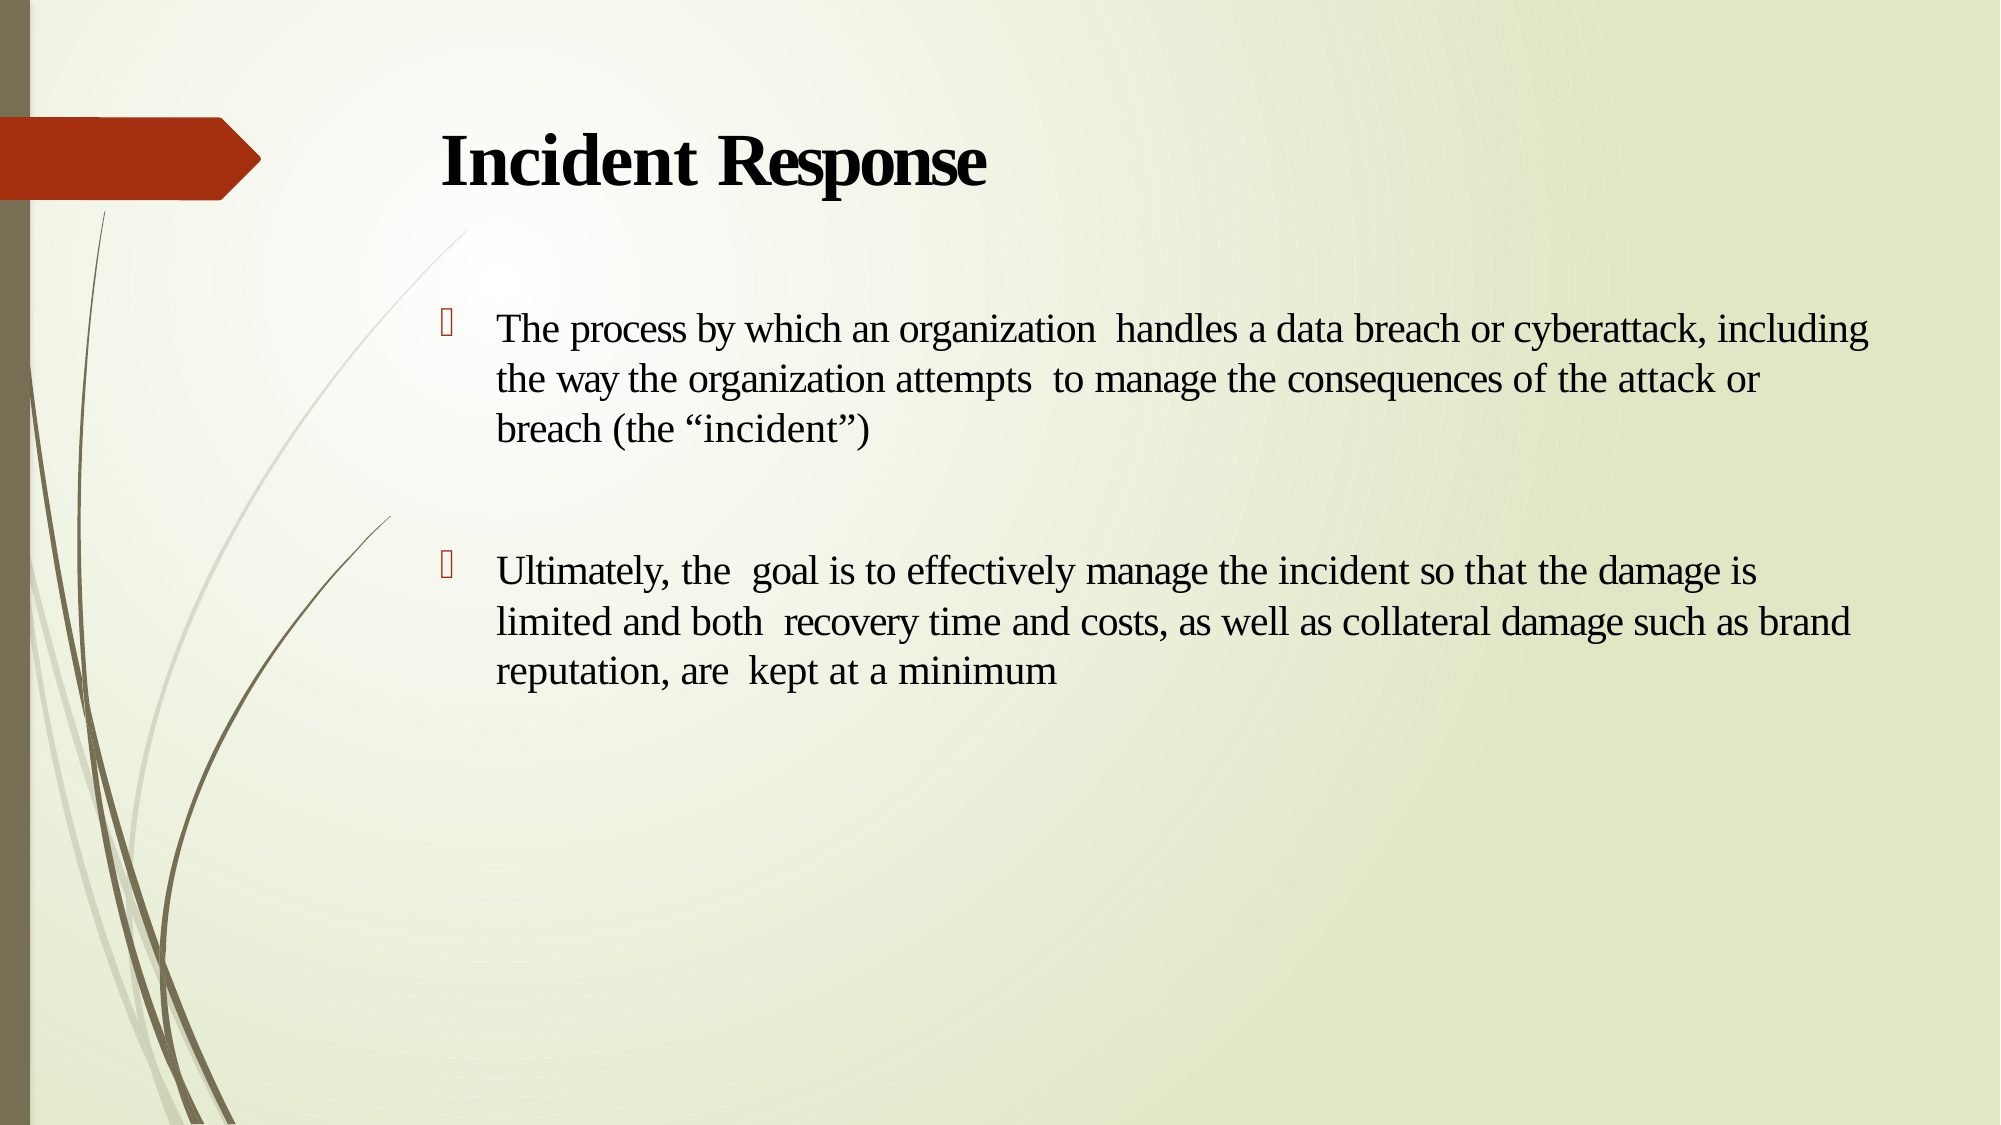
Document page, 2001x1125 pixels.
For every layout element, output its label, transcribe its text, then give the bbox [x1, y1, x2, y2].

list The process by which an organization handles a data breach or cyberattack, including the way the organization attempts to manage the consequences of the attack or breach (the “incident”) Ultimately, the goal is to effectively manage the incident so that the damage is limited and both recovery time and costs, as well as collateral damage such as brand reputation, are kept at a minimum [424, 293, 1888, 914]
title Incident Response [425, 102, 1888, 293]
